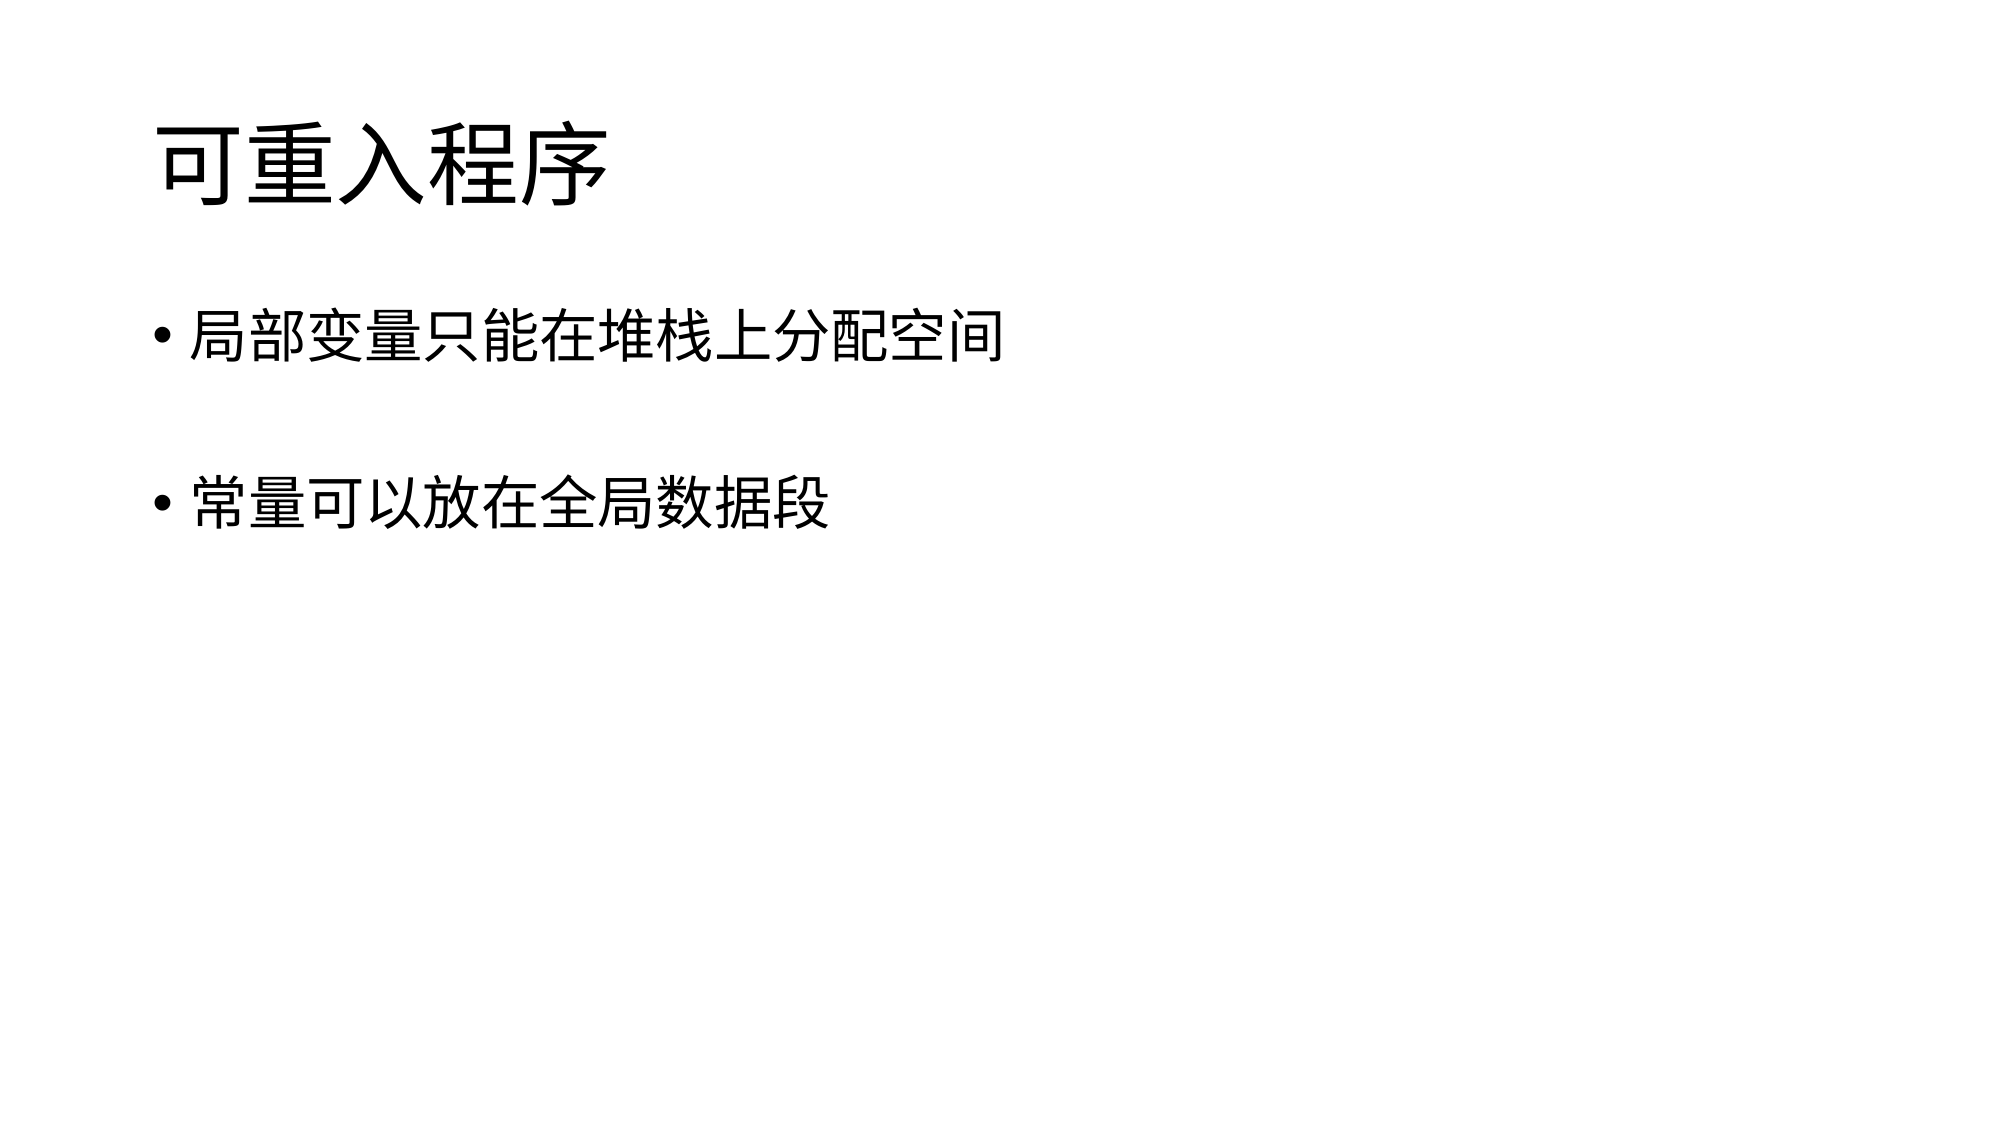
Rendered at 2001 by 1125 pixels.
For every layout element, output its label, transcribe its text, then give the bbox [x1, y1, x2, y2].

list 局部变量只能在堆栈上分配空间 常量可以放在全局数据段 [137, 299, 1863, 1014]
title 可重入程序 [137, 59, 1863, 278]
